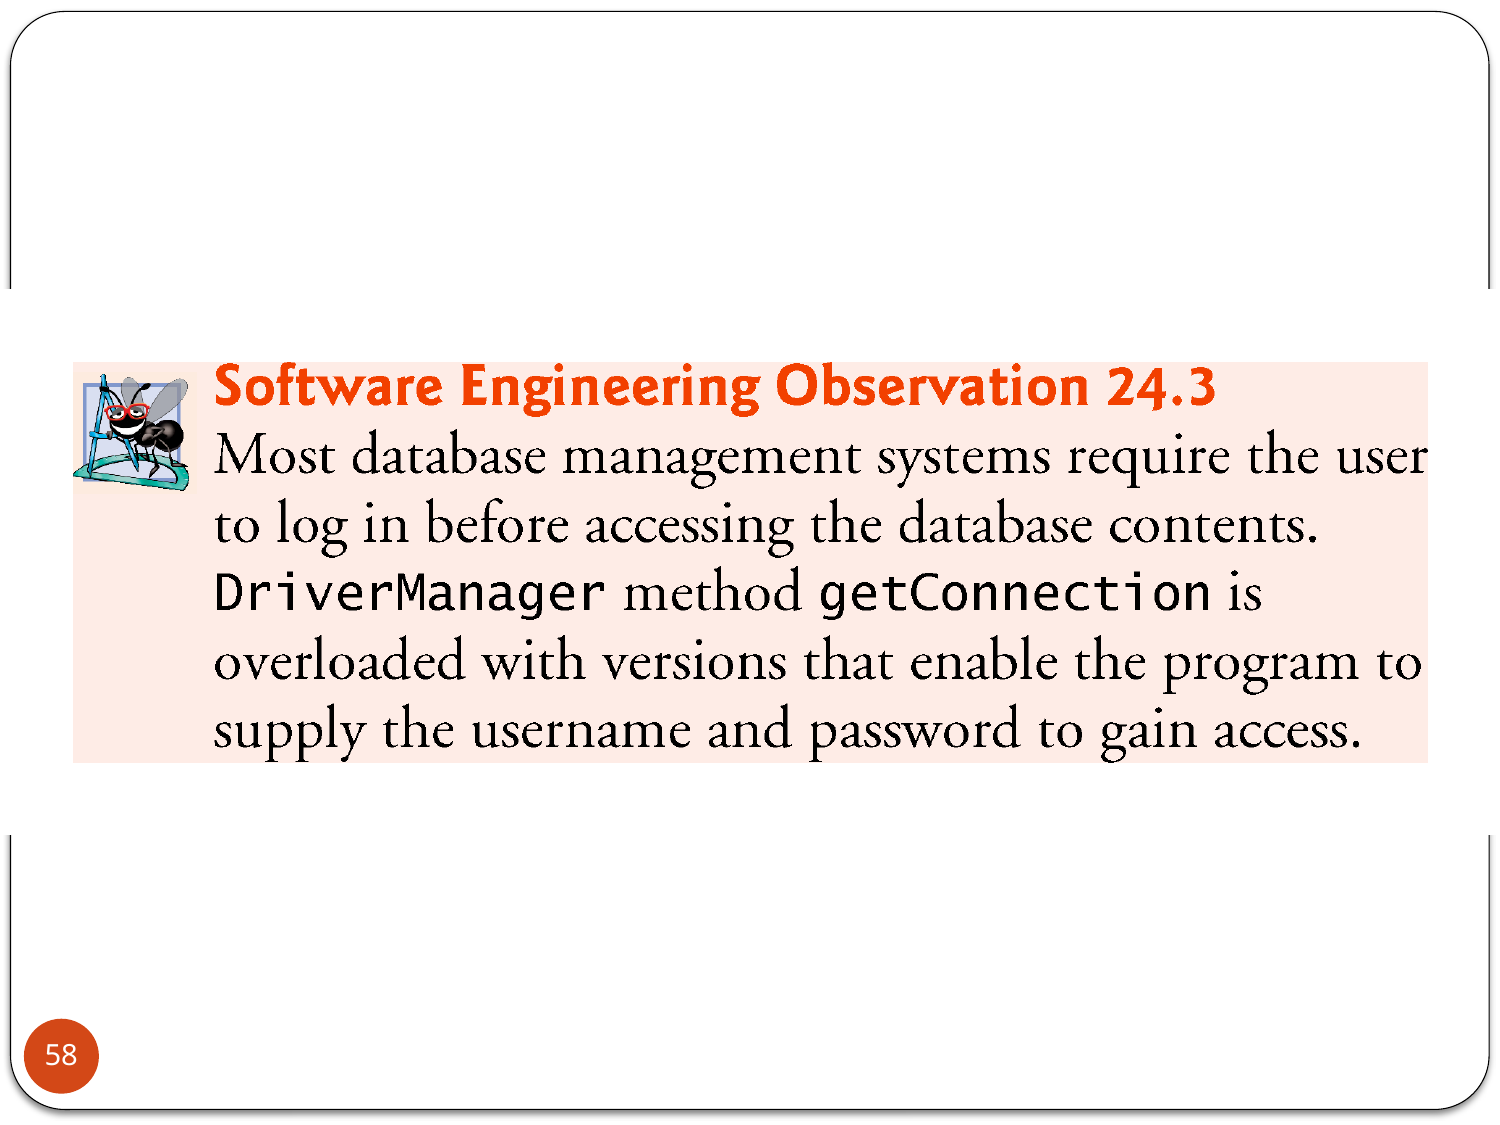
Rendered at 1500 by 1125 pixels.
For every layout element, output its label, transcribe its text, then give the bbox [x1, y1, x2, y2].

slide_number 58 [23, 1018, 99, 1094]
picture [0, 289, 1500, 836]
